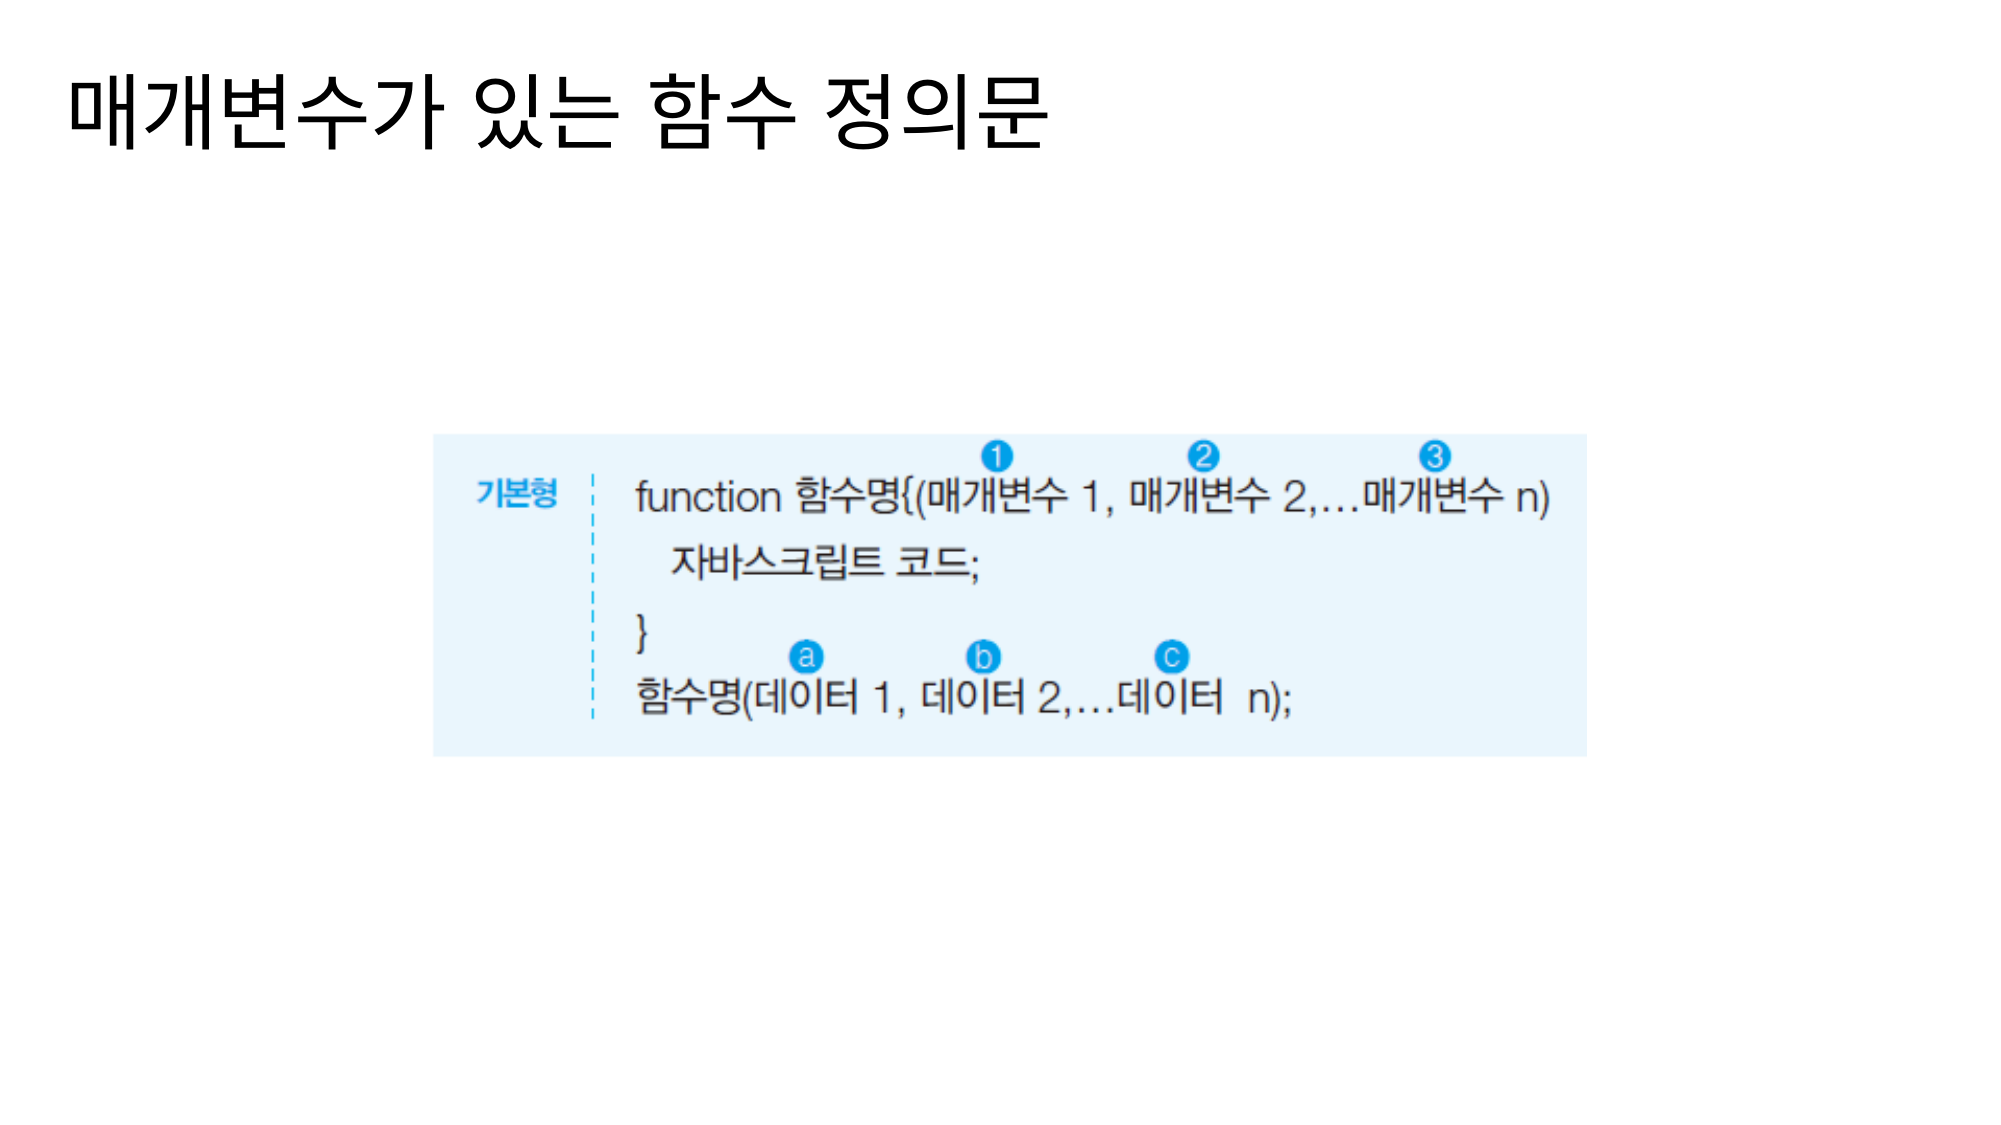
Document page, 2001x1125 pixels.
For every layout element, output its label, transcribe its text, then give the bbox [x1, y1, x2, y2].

text_box 매개변수가 있는 함수 정의문 [50, 52, 1240, 168]
picture [413, 420, 1587, 776]
